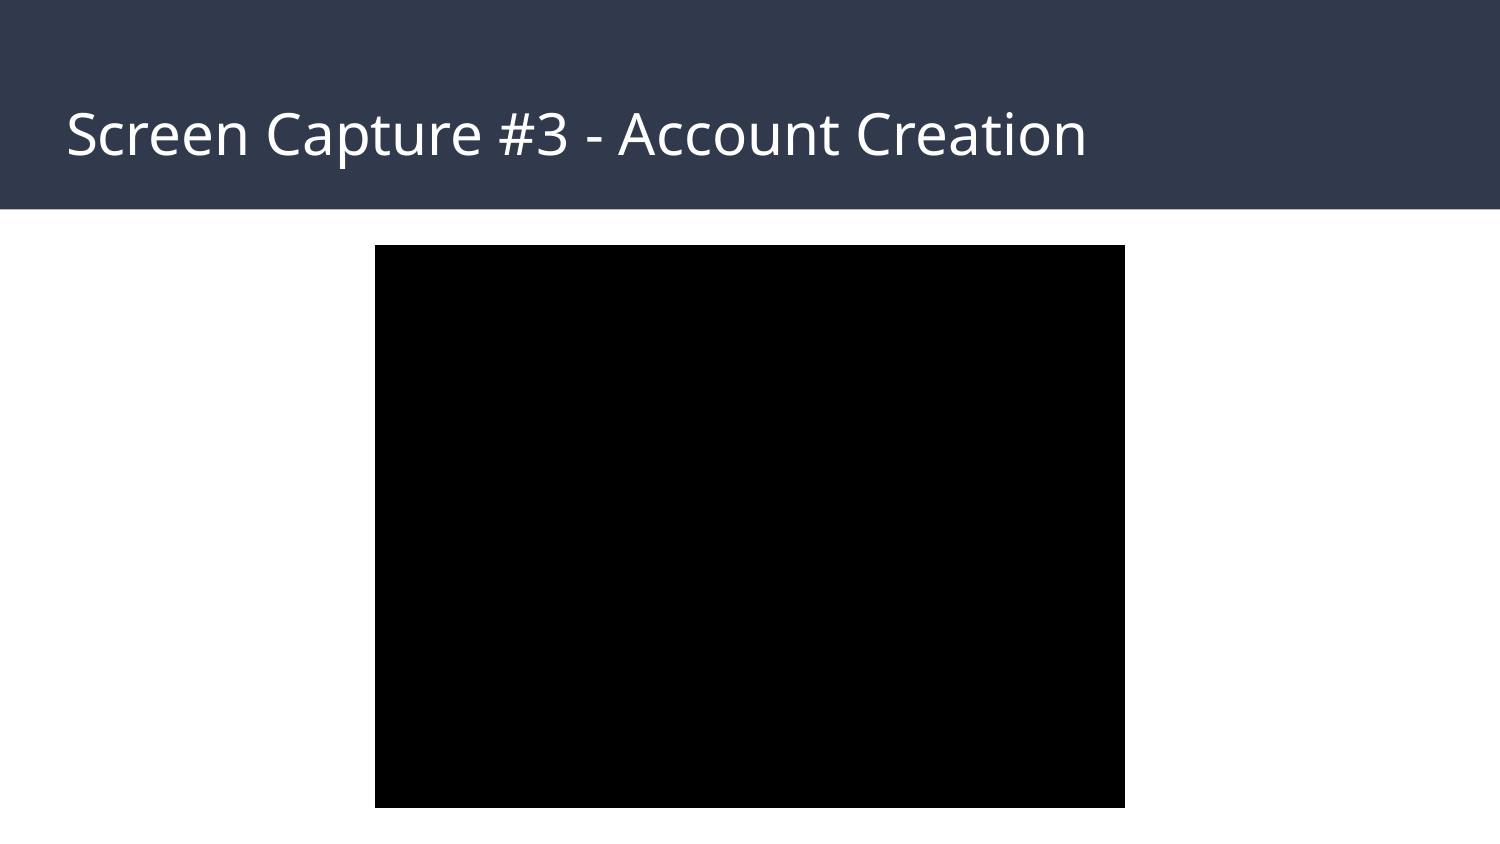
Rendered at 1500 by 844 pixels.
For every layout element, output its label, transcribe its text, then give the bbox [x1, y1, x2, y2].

picture [374, 245, 1126, 809]
title Screen Capture #3 - Account Creation [51, 82, 1449, 185]
